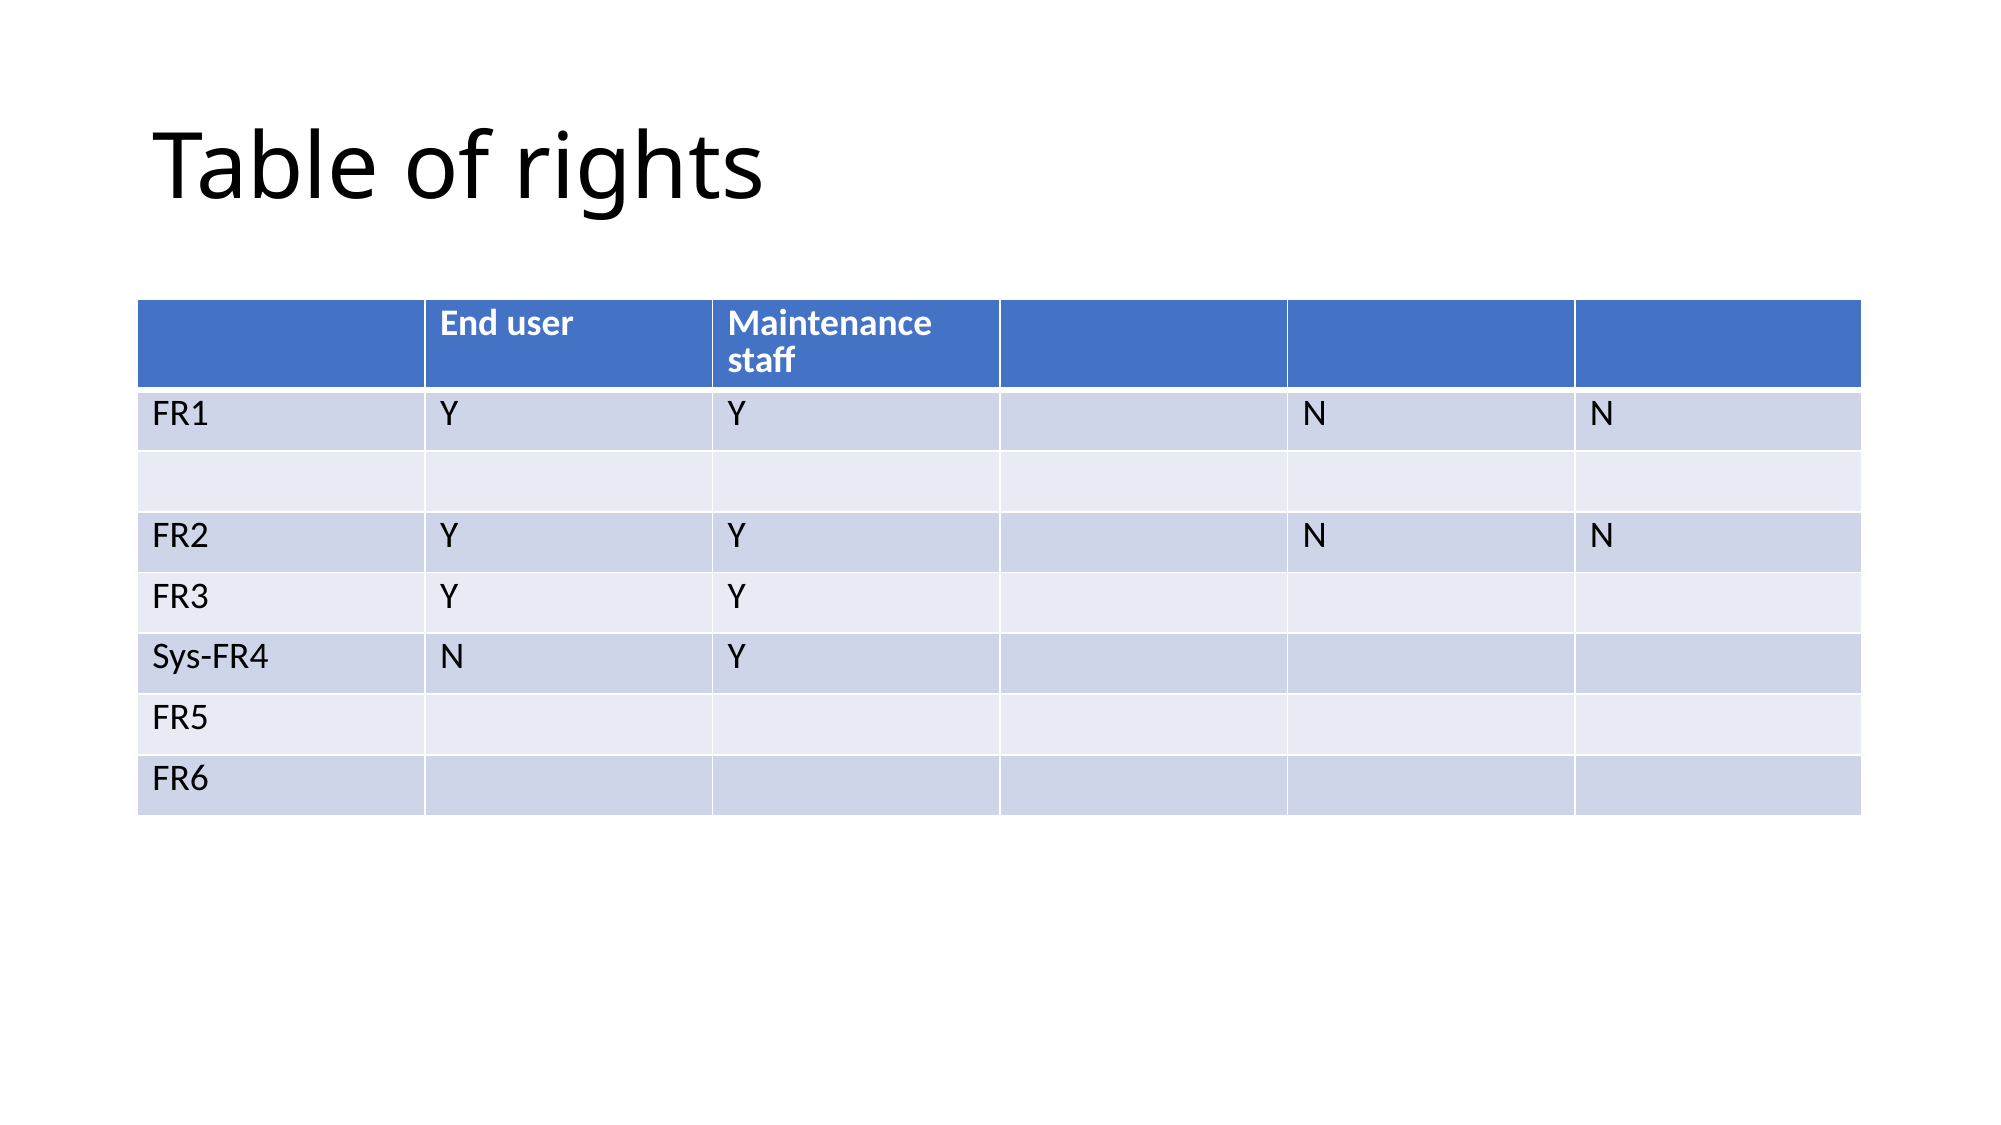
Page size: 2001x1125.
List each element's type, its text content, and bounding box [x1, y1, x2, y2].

table_cell [1001, 695, 1287, 754]
table_header [1001, 300, 1287, 387]
table_header Maintenance staff [713, 300, 999, 387]
table_cell N [1576, 393, 1861, 450]
table_cell [1576, 634, 1861, 693]
table_cell [1576, 452, 1861, 511]
table_cell Y [713, 393, 999, 450]
table_cell [713, 695, 999, 754]
table_cell Y [713, 634, 999, 693]
table_cell [1001, 756, 1287, 815]
table_header [1576, 300, 1861, 387]
table_cell N [426, 634, 712, 693]
table_cell Y [713, 513, 999, 572]
table_cell [1288, 573, 1574, 632]
table_cell Y [426, 513, 712, 572]
table_cell [426, 695, 712, 754]
table_cell FR3 [138, 573, 424, 632]
table_cell FR5 [138, 695, 424, 754]
table_cell [1001, 393, 1287, 450]
table_cell [1001, 573, 1287, 632]
table_header [138, 300, 424, 387]
table_cell [713, 756, 999, 815]
table_cell [1001, 513, 1287, 572]
table_cell Y [426, 573, 712, 632]
table_cell [138, 452, 424, 511]
table_header [1288, 300, 1574, 387]
table_cell [1288, 634, 1574, 693]
table_cell [713, 452, 999, 511]
table_cell [1288, 695, 1574, 754]
table_cell Y [426, 393, 712, 450]
table_cell [1001, 452, 1287, 511]
table_header End user [426, 300, 712, 387]
table_cell N [1288, 393, 1574, 450]
table_cell [1576, 695, 1861, 754]
table_cell N [1288, 513, 1574, 572]
table_cell [1576, 756, 1861, 815]
table_cell [1576, 573, 1861, 632]
table_cell [426, 756, 712, 815]
table_cell FR6 [138, 756, 424, 815]
table_cell Sys-FR4 [138, 634, 424, 693]
table_cell [1288, 452, 1574, 511]
table_cell [426, 452, 712, 511]
table_cell Y [713, 573, 999, 632]
table_cell [1001, 634, 1287, 693]
table_cell FR2 [138, 513, 424, 572]
table_cell [1288, 756, 1574, 815]
title Table of rights [137, 59, 1863, 278]
table_cell N [1576, 513, 1861, 572]
table_cell FR1 [138, 393, 424, 450]
